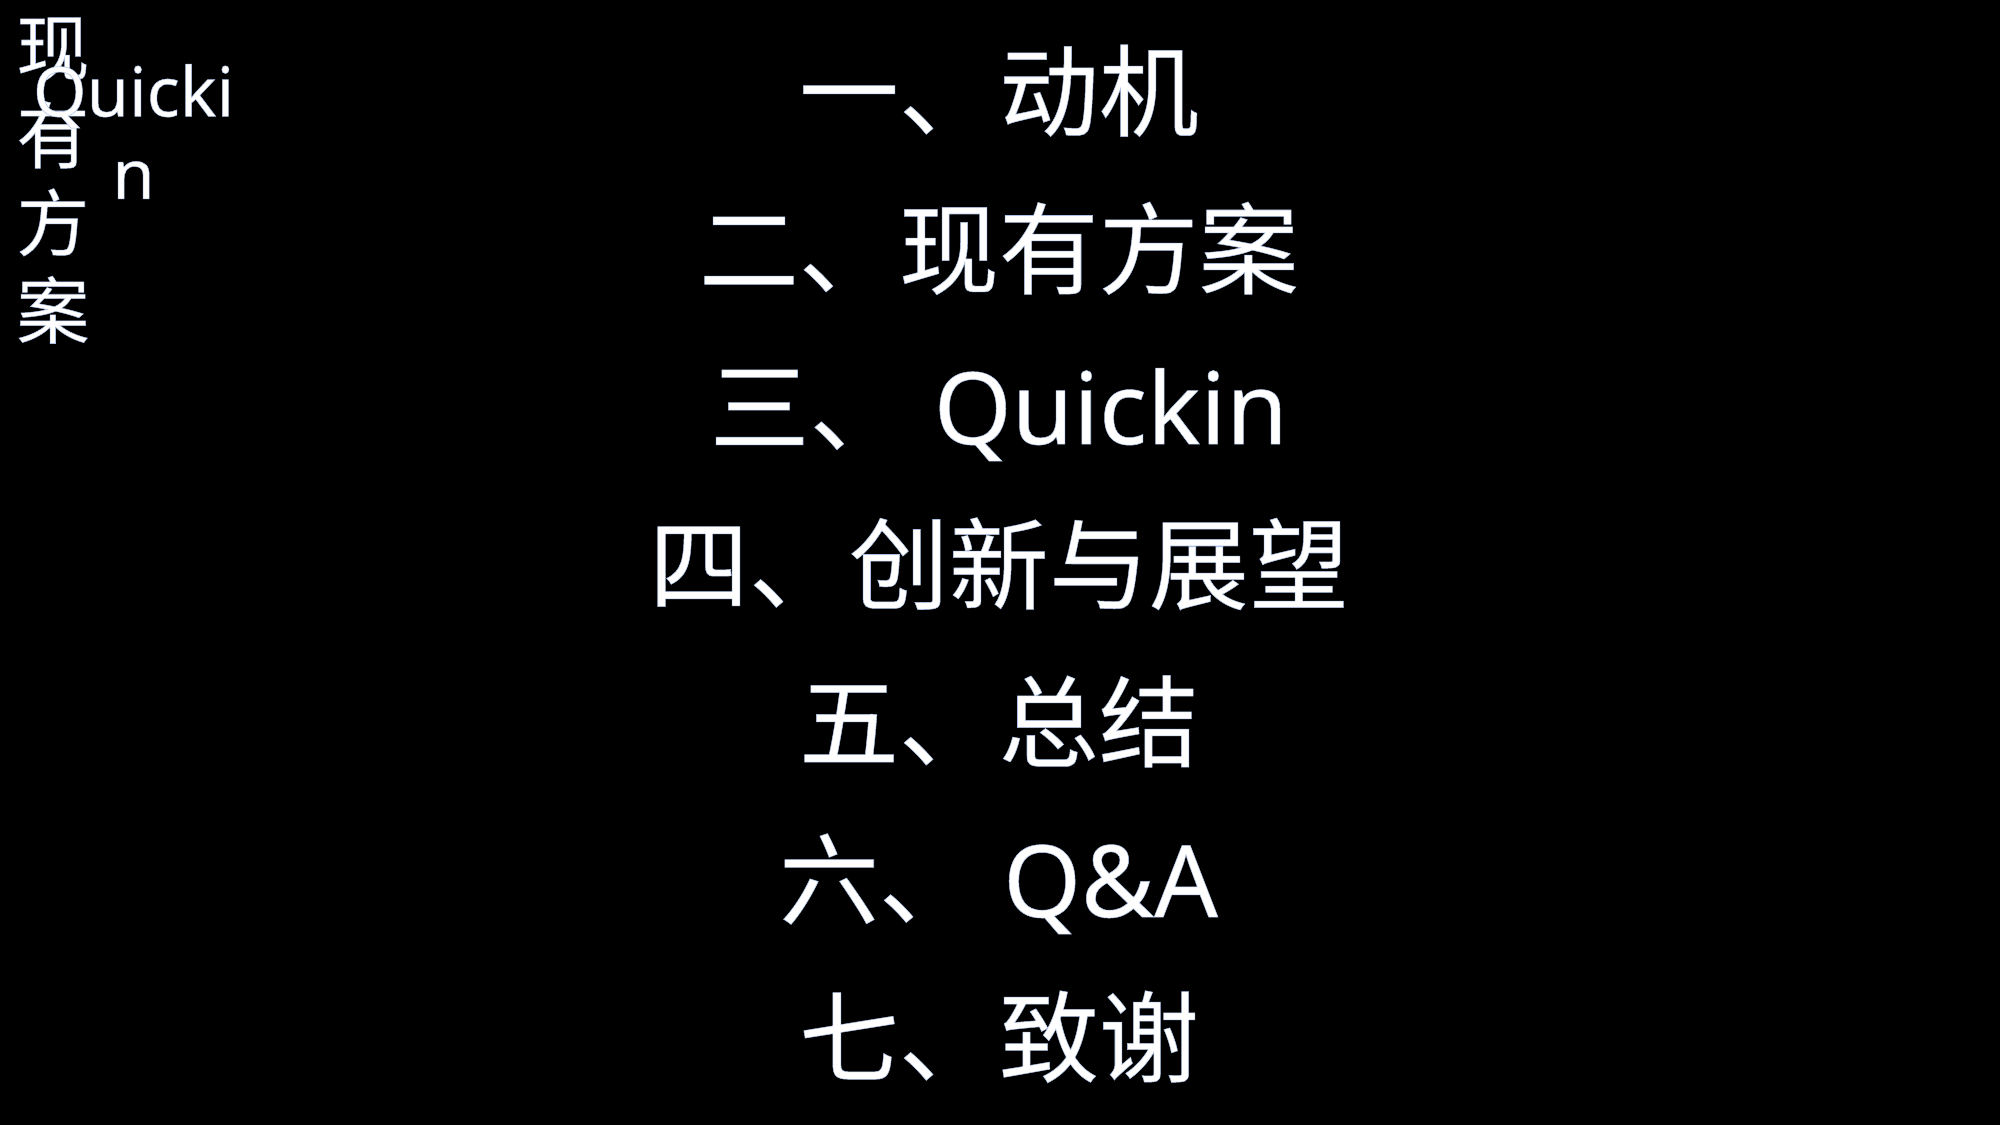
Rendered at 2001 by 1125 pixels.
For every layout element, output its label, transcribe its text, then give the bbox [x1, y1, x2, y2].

text_box 一、动机 [783, 21, 1214, 178]
text_box 六、Q&A [764, 809, 1234, 945]
text_box 四、创新与展望 [633, 494, 1364, 630]
text_box Quickin [0, 40, 268, 221]
text_box 七、致谢 [783, 967, 1214, 1103]
text_box 五、总结 [783, 652, 1214, 787]
text_box 三、Quickin [694, 336, 1304, 472]
text_box 二、现有方案 [683, 178, 1314, 314]
text_box 现有方案 [0, 0, 109, 40]
text_box 现有方案 [0, 221, 109, 360]
